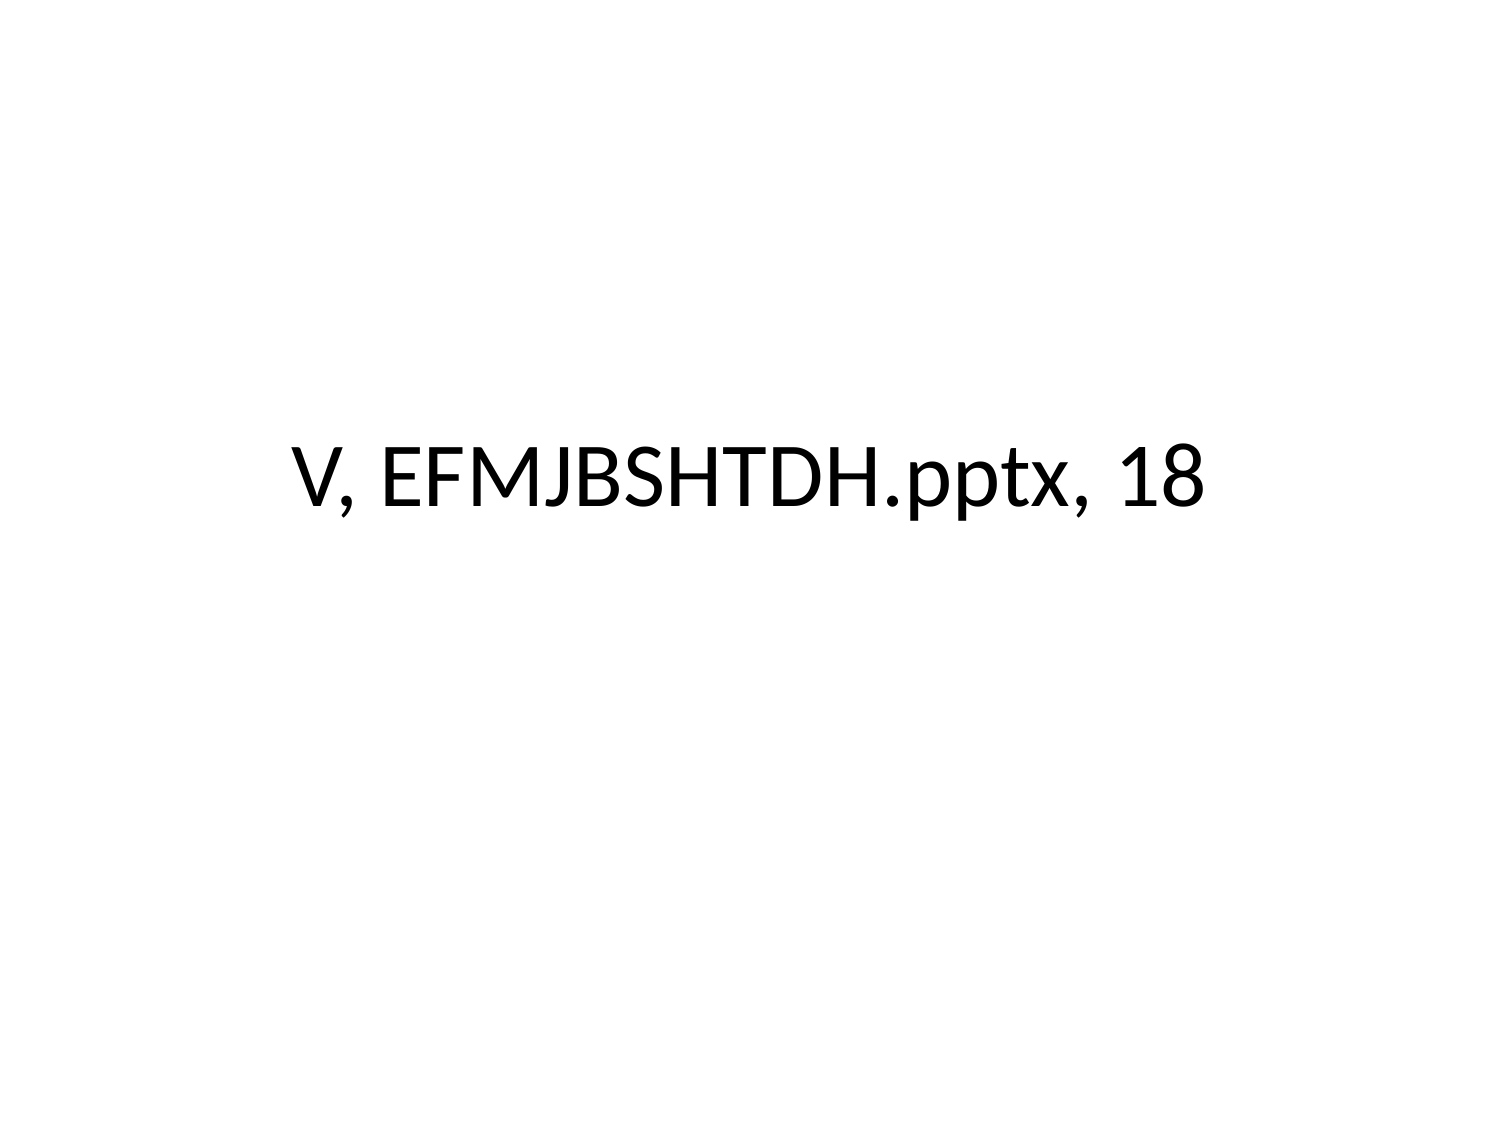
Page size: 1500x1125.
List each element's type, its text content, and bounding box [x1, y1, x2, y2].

title V, EFMJBSHTDH.pptx, 18 [112, 349, 1388, 591]
